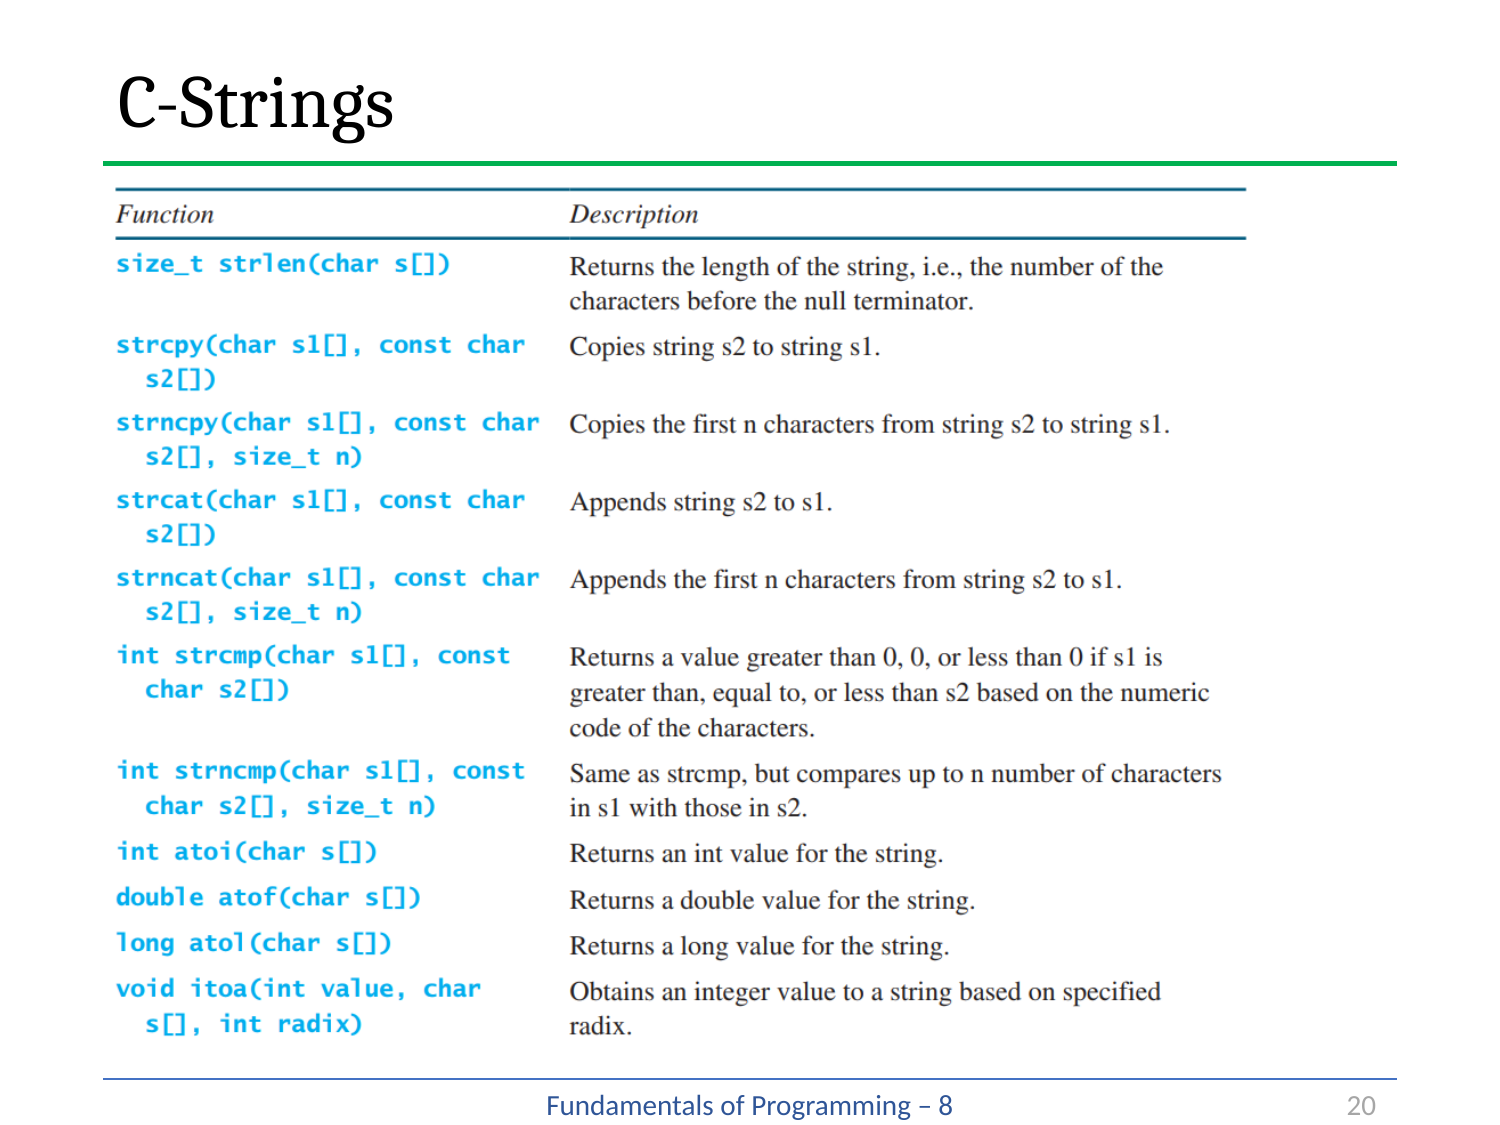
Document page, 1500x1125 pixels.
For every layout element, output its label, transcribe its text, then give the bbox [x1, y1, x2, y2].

slide_number 20 [1331, 1079, 1397, 1125]
title C-Strings [103, 42, 1397, 164]
picture [103, 180, 1259, 1063]
